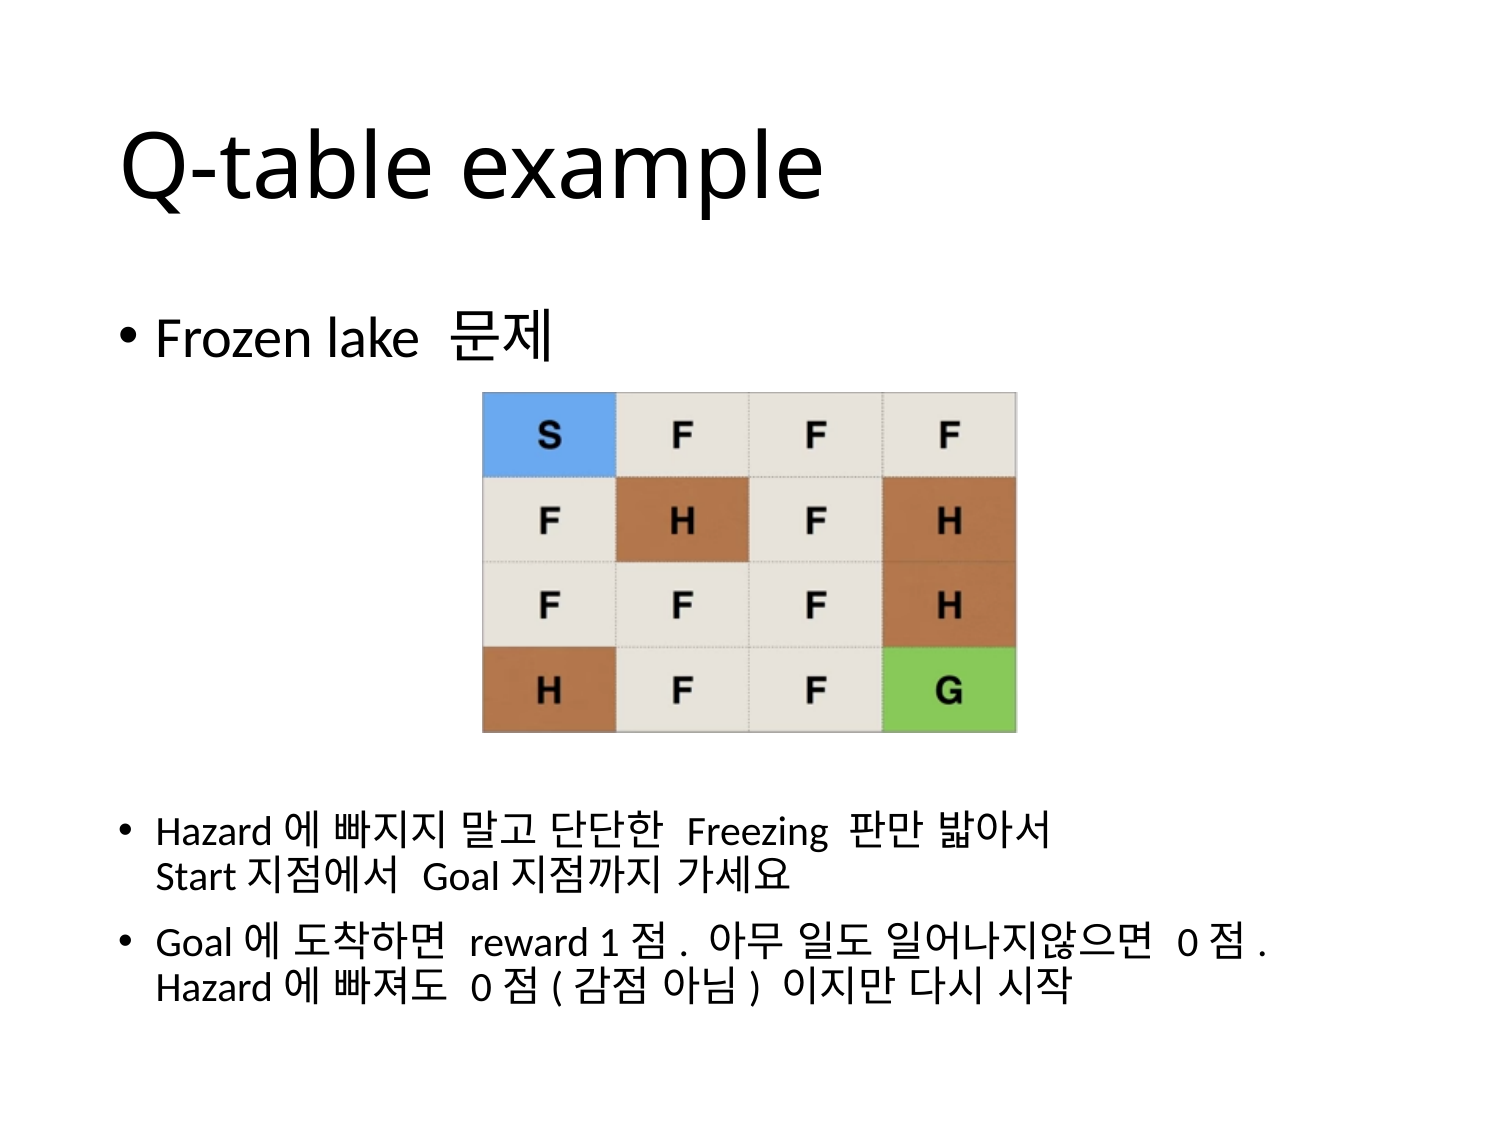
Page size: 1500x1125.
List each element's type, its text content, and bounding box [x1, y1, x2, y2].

picture [482, 392, 1018, 733]
title Q-table example [103, 59, 1397, 278]
list Frozen lake 문제 Hazard에 빠지지 말고 단단한 Freezing 판만 밟아서 Start지점에서 Goal지점까지 가세요 Goal에 도착하면 reward 1점. 아무 일도 일어나지않으면 0점. Hazard에 빠져도 0점(감점 아님) 이지만 다시 시작 [103, 299, 1397, 1082]
